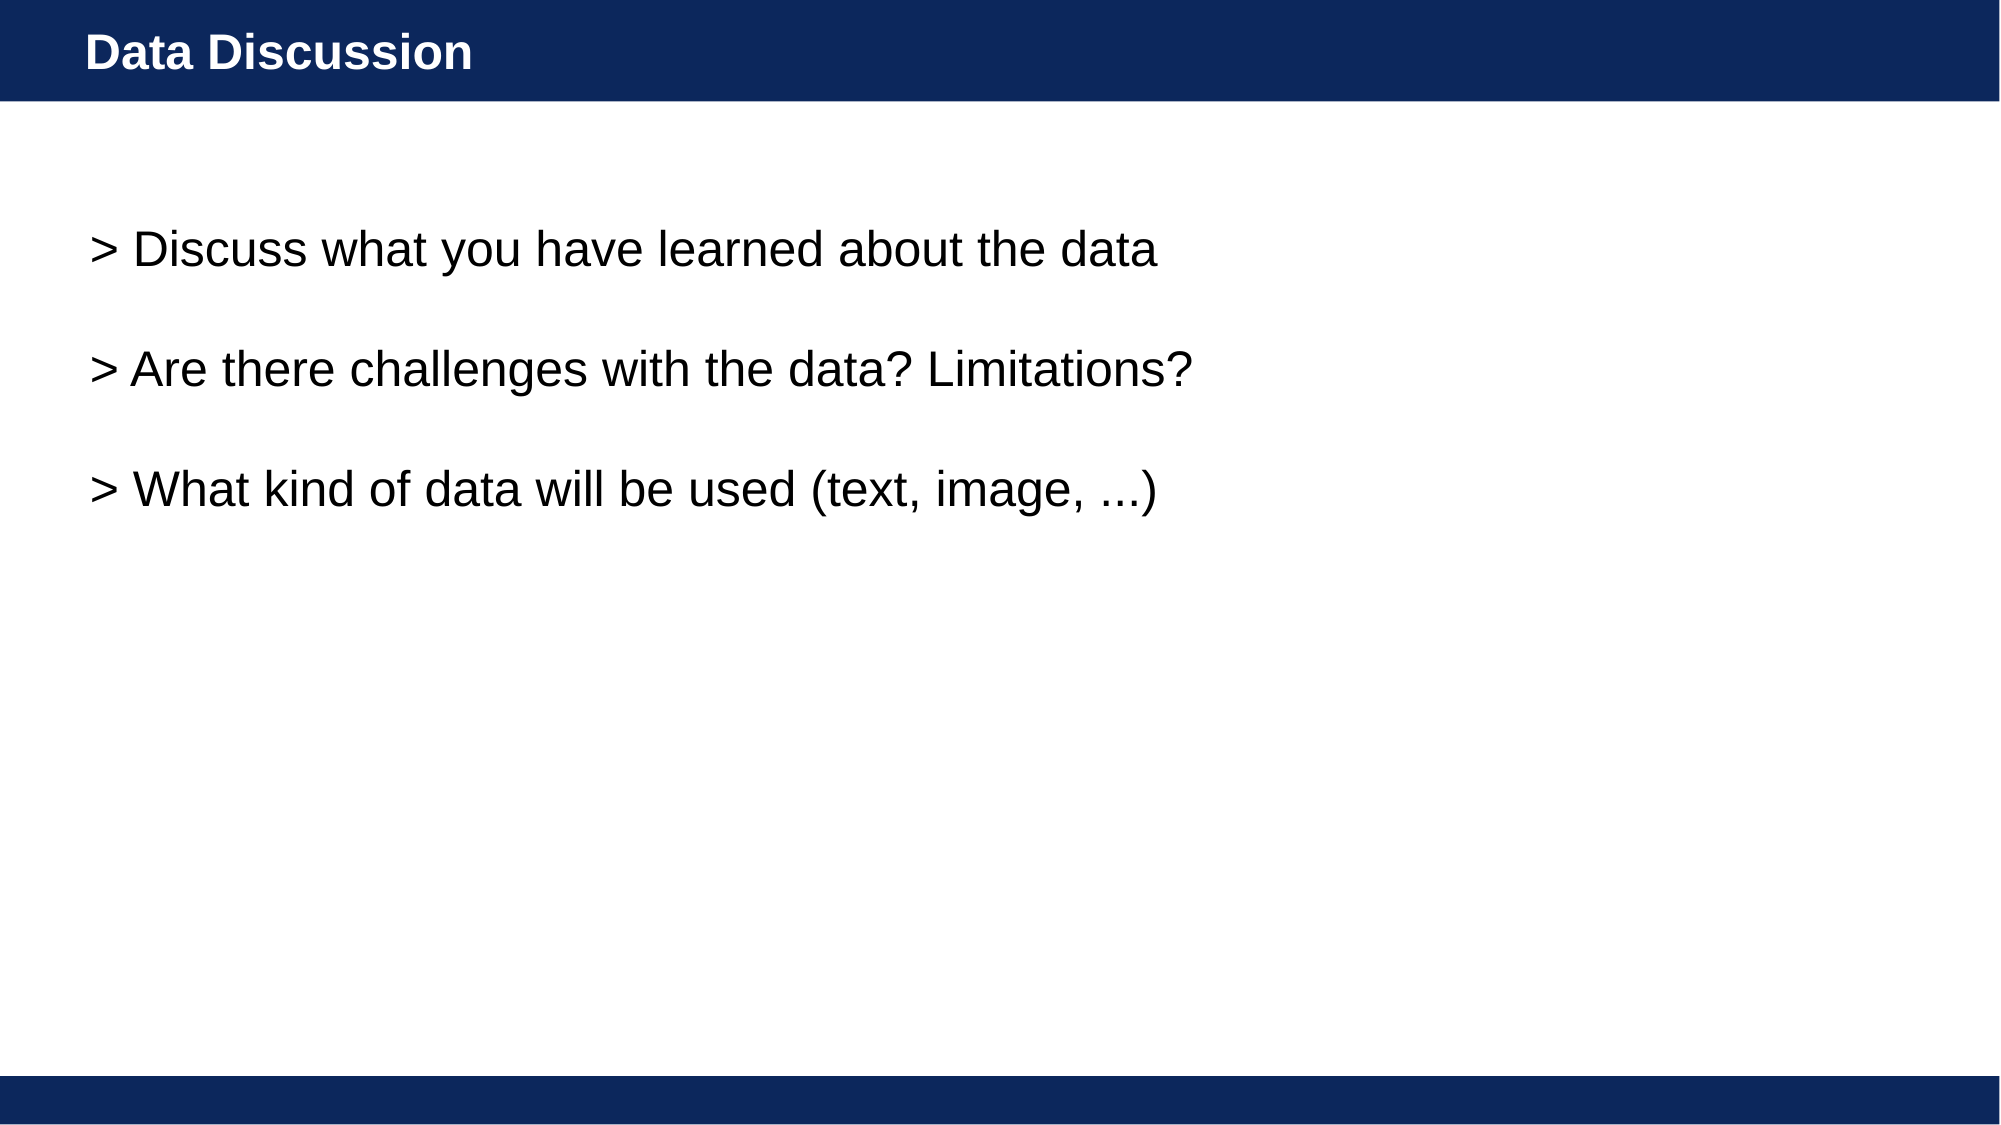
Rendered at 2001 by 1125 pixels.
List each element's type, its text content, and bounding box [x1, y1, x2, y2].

text_box > Discuss what you have learned about the data > Are there challenges with the data? Limitations? > What kind of data will be used (text, image, ...) [75, 209, 1800, 782]
text_box Data Discussion [70, 11, 1725, 101]
